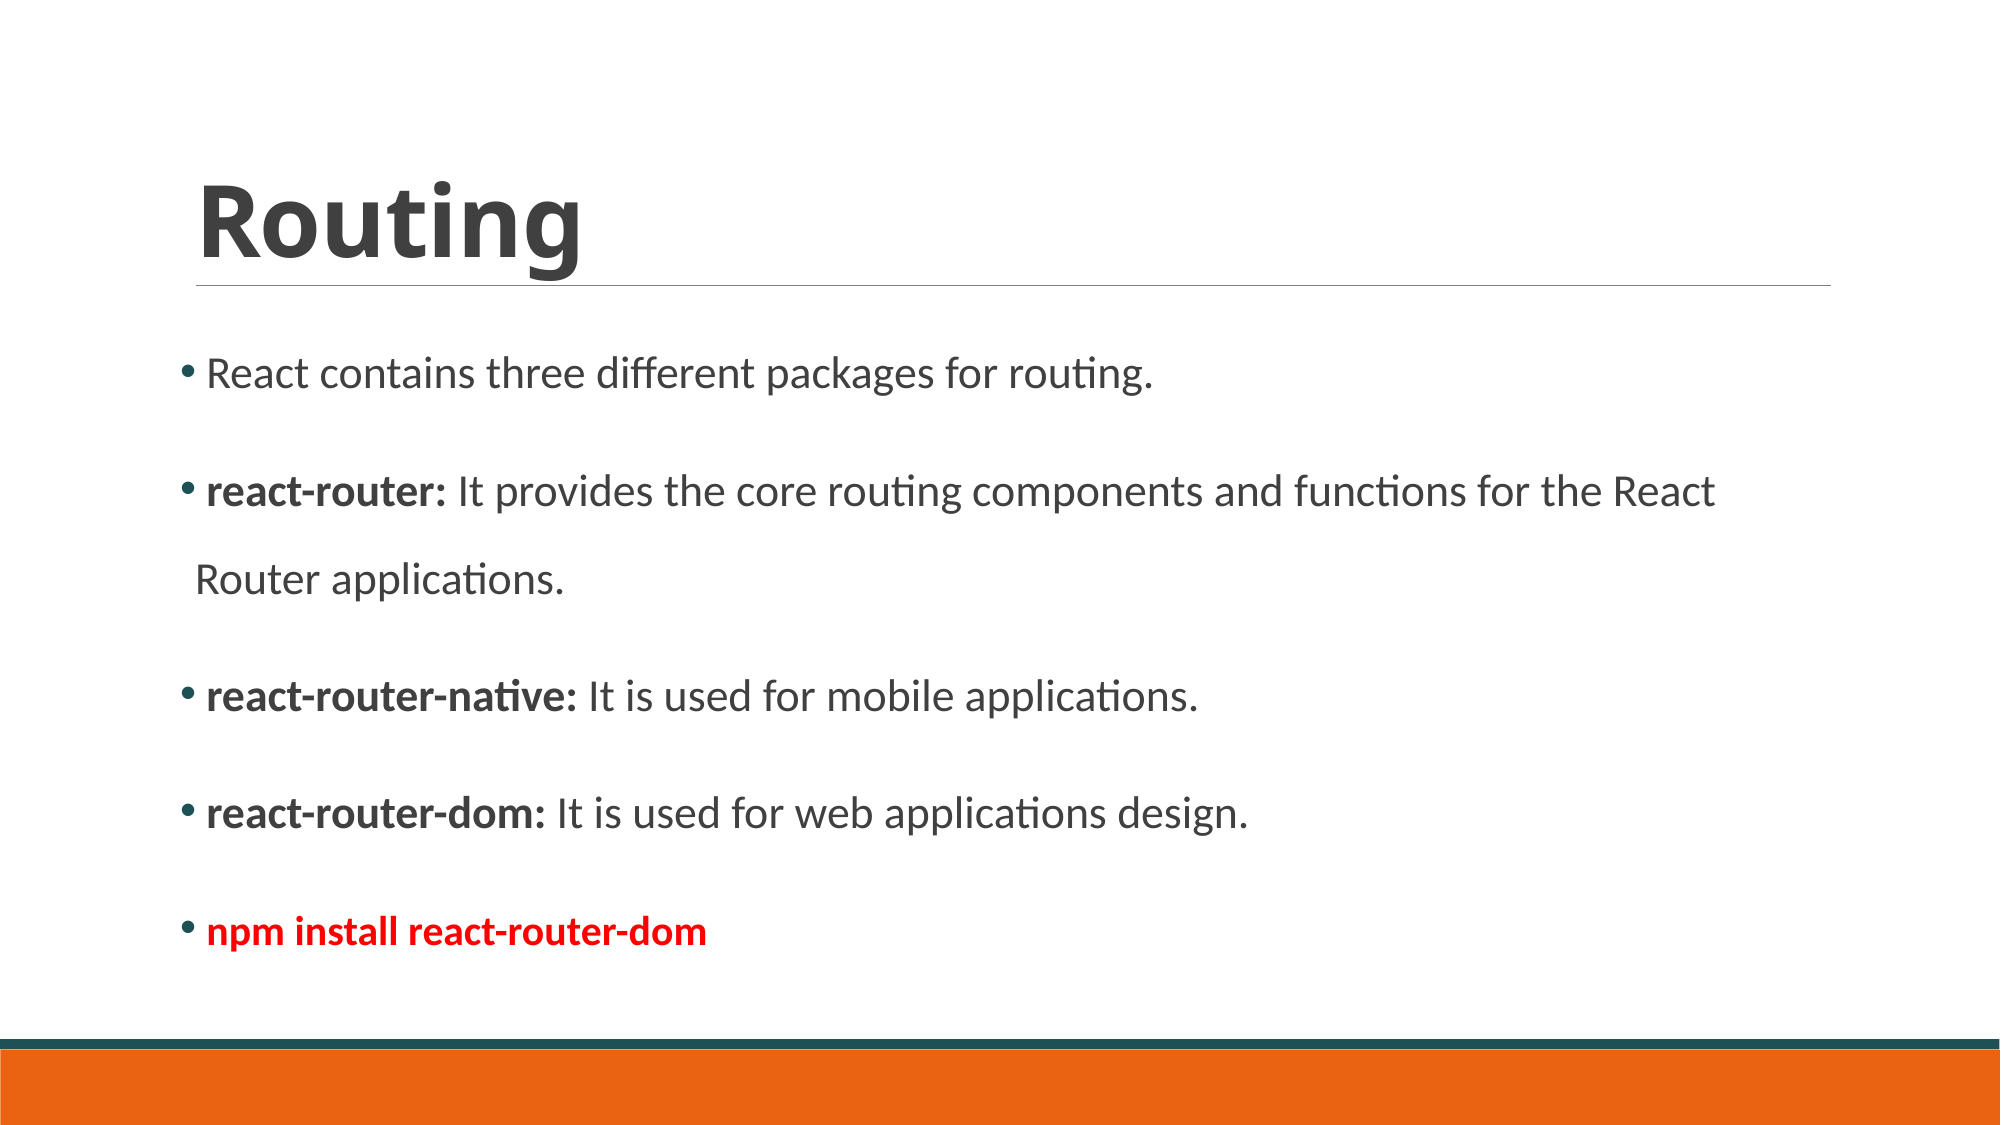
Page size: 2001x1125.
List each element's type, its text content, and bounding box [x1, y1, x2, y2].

list React contains three different packages for routing. react-router: It provides the core routing components and functions for the React Router applications. react-router-native: It is used for mobile applications. react-router-dom: It is used for web applications design. npm install react-router-dom [180, 302, 1830, 963]
title Routing [180, 47, 1830, 285]
